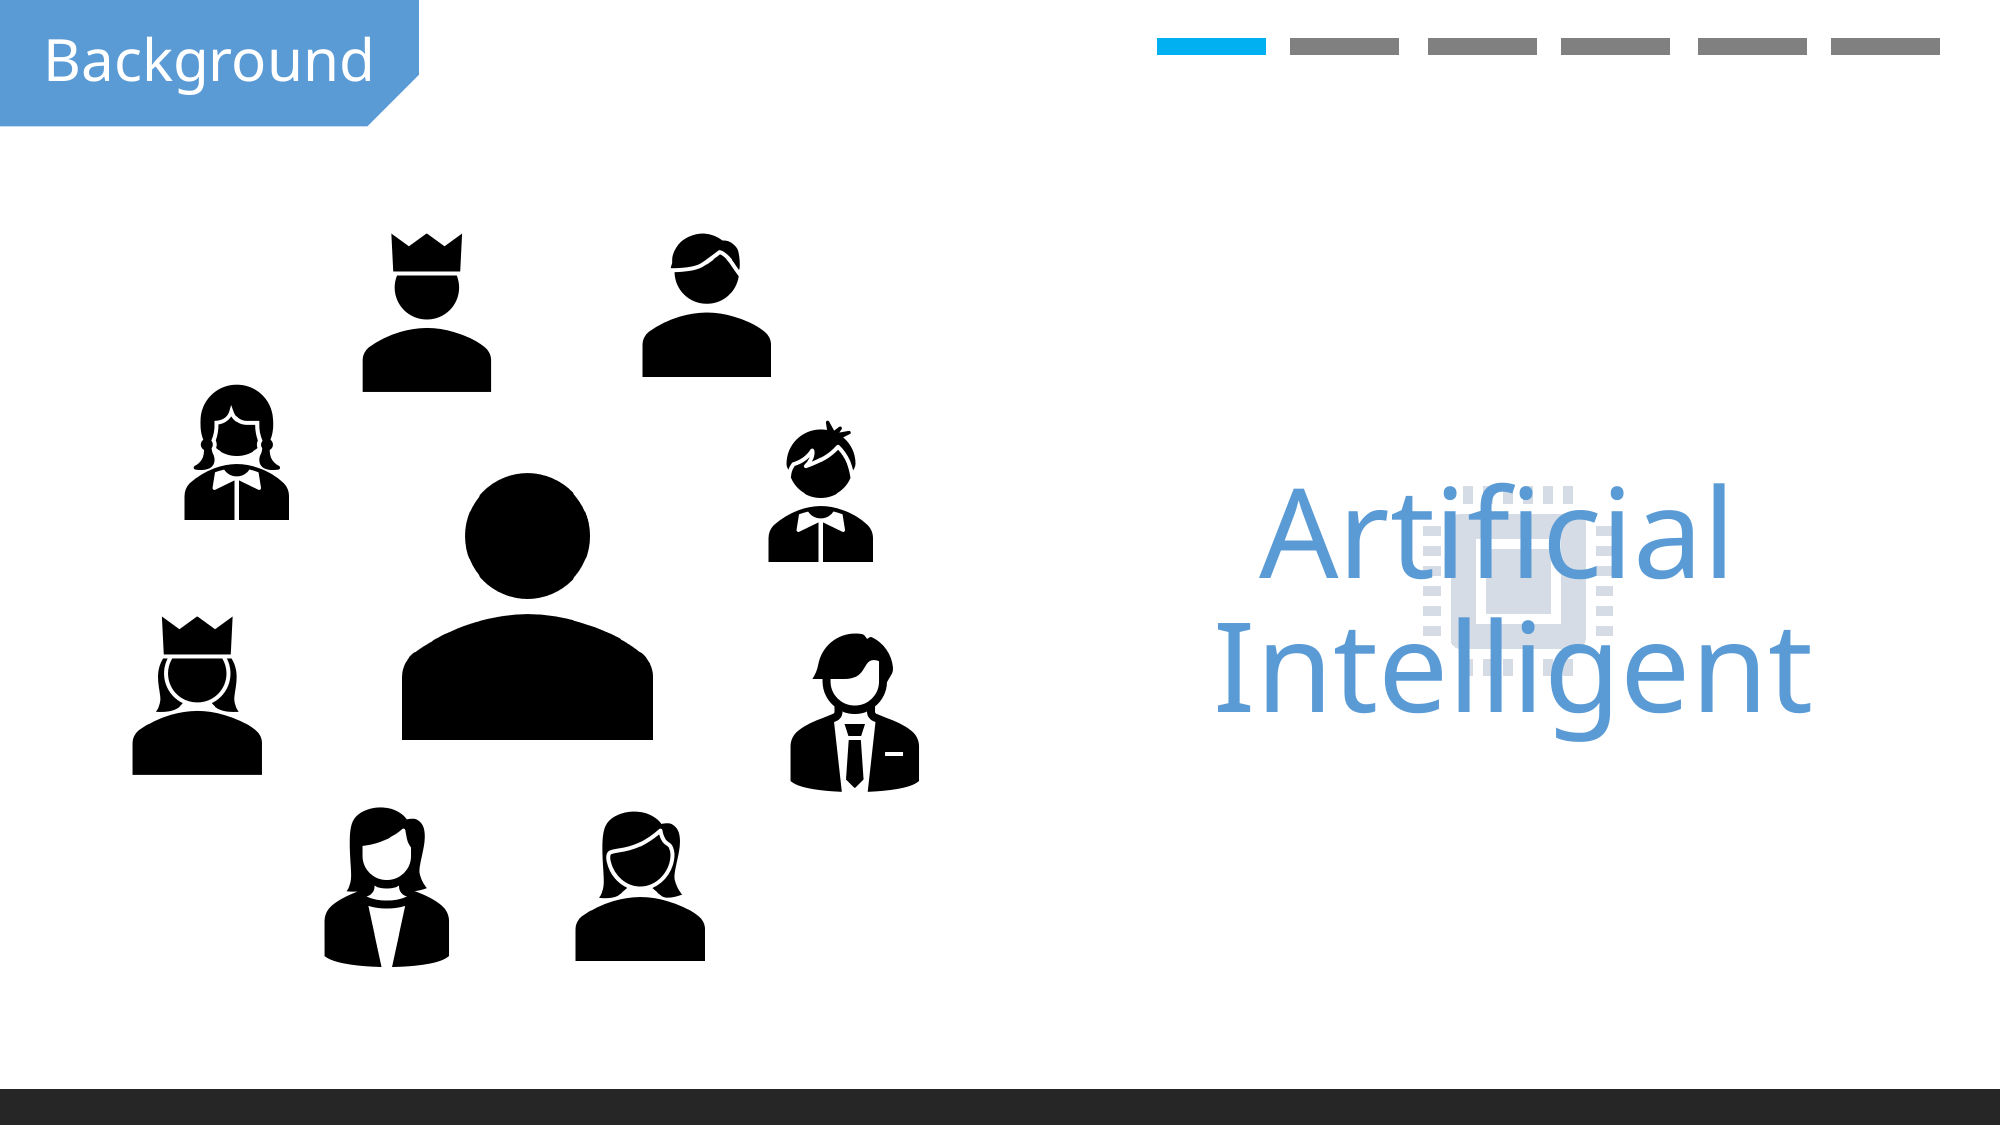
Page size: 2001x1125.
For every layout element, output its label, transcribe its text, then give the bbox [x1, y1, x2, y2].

text_box Background [23, 15, 396, 100]
picture [757, 615, 951, 808]
text_box Artificial Intelligent [1147, 463, 1880, 749]
text_box [0, 1088, 2000, 1125]
picture [543, 796, 737, 989]
picture [610, 211, 917, 590]
picture [100, 227, 715, 983]
text_box [0, 0, 420, 128]
picture [1398, 461, 1638, 701]
